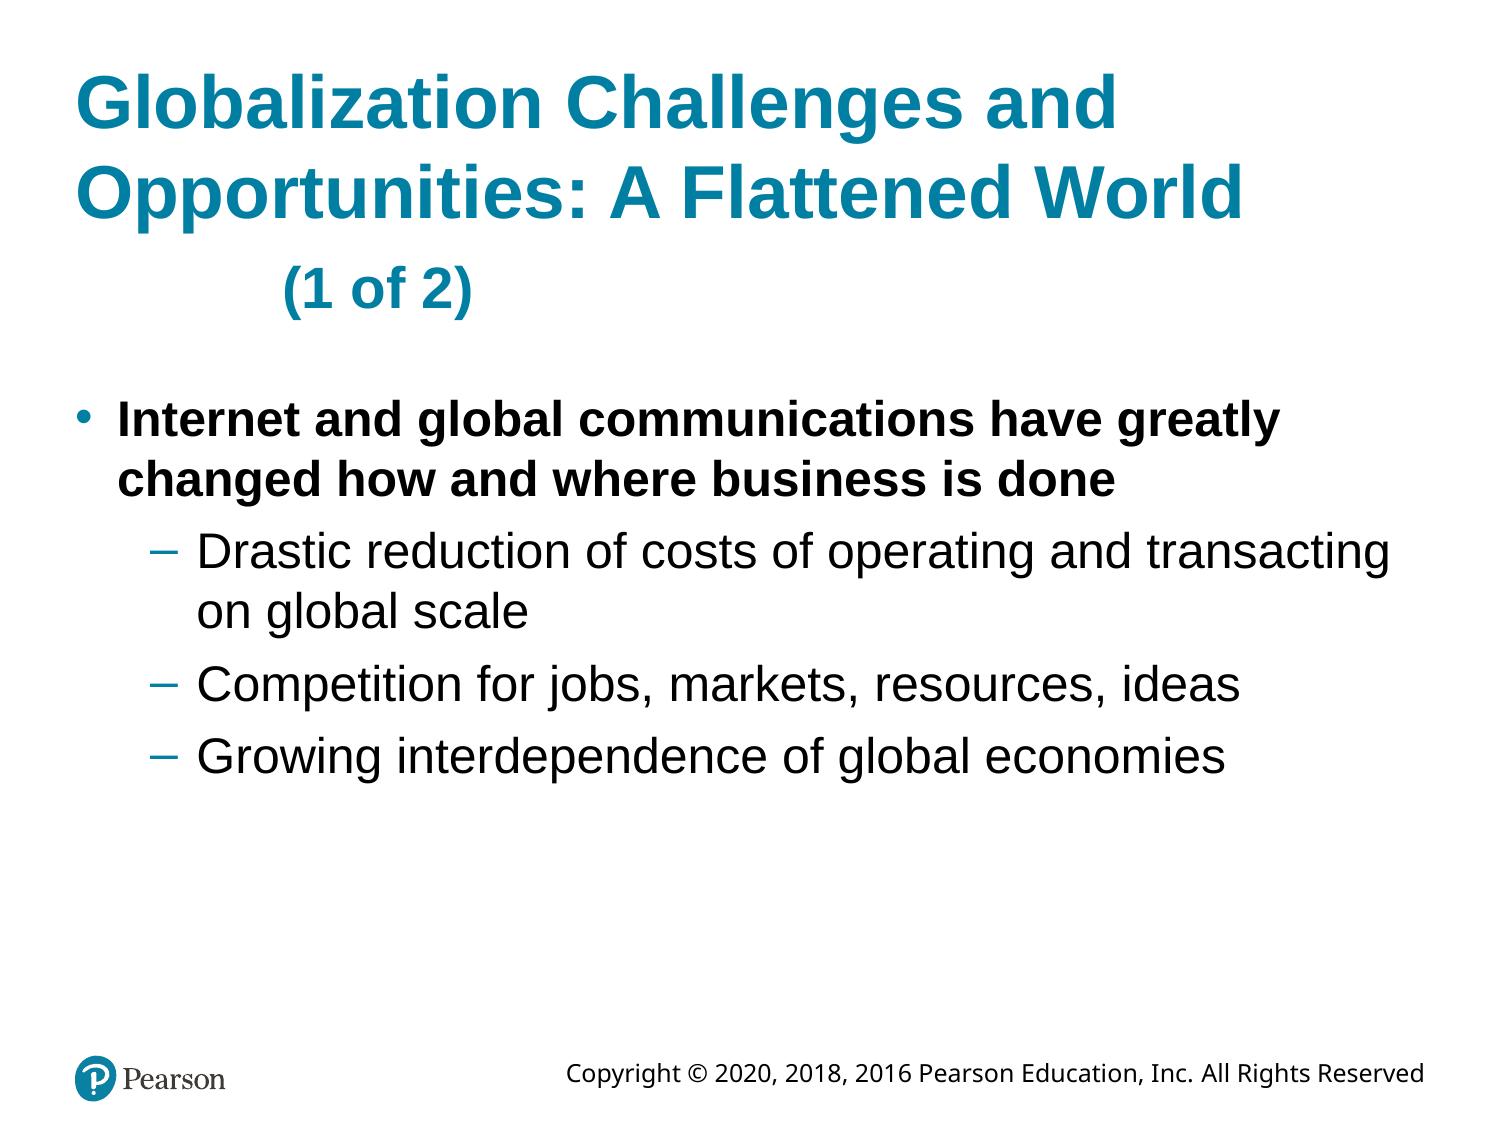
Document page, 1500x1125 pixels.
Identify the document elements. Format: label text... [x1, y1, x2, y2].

list Internet and global communications have greatly changed how and where business is done Drastic reduction of costs of operating and transacting on global scale Competition for jobs, markets, resources, ideas Growing interdependence of global economies [75, 385, 1425, 1024]
title Globalization Challenges and Opportunities: A Flattened World (1 of 2) [75, 53, 1425, 324]
